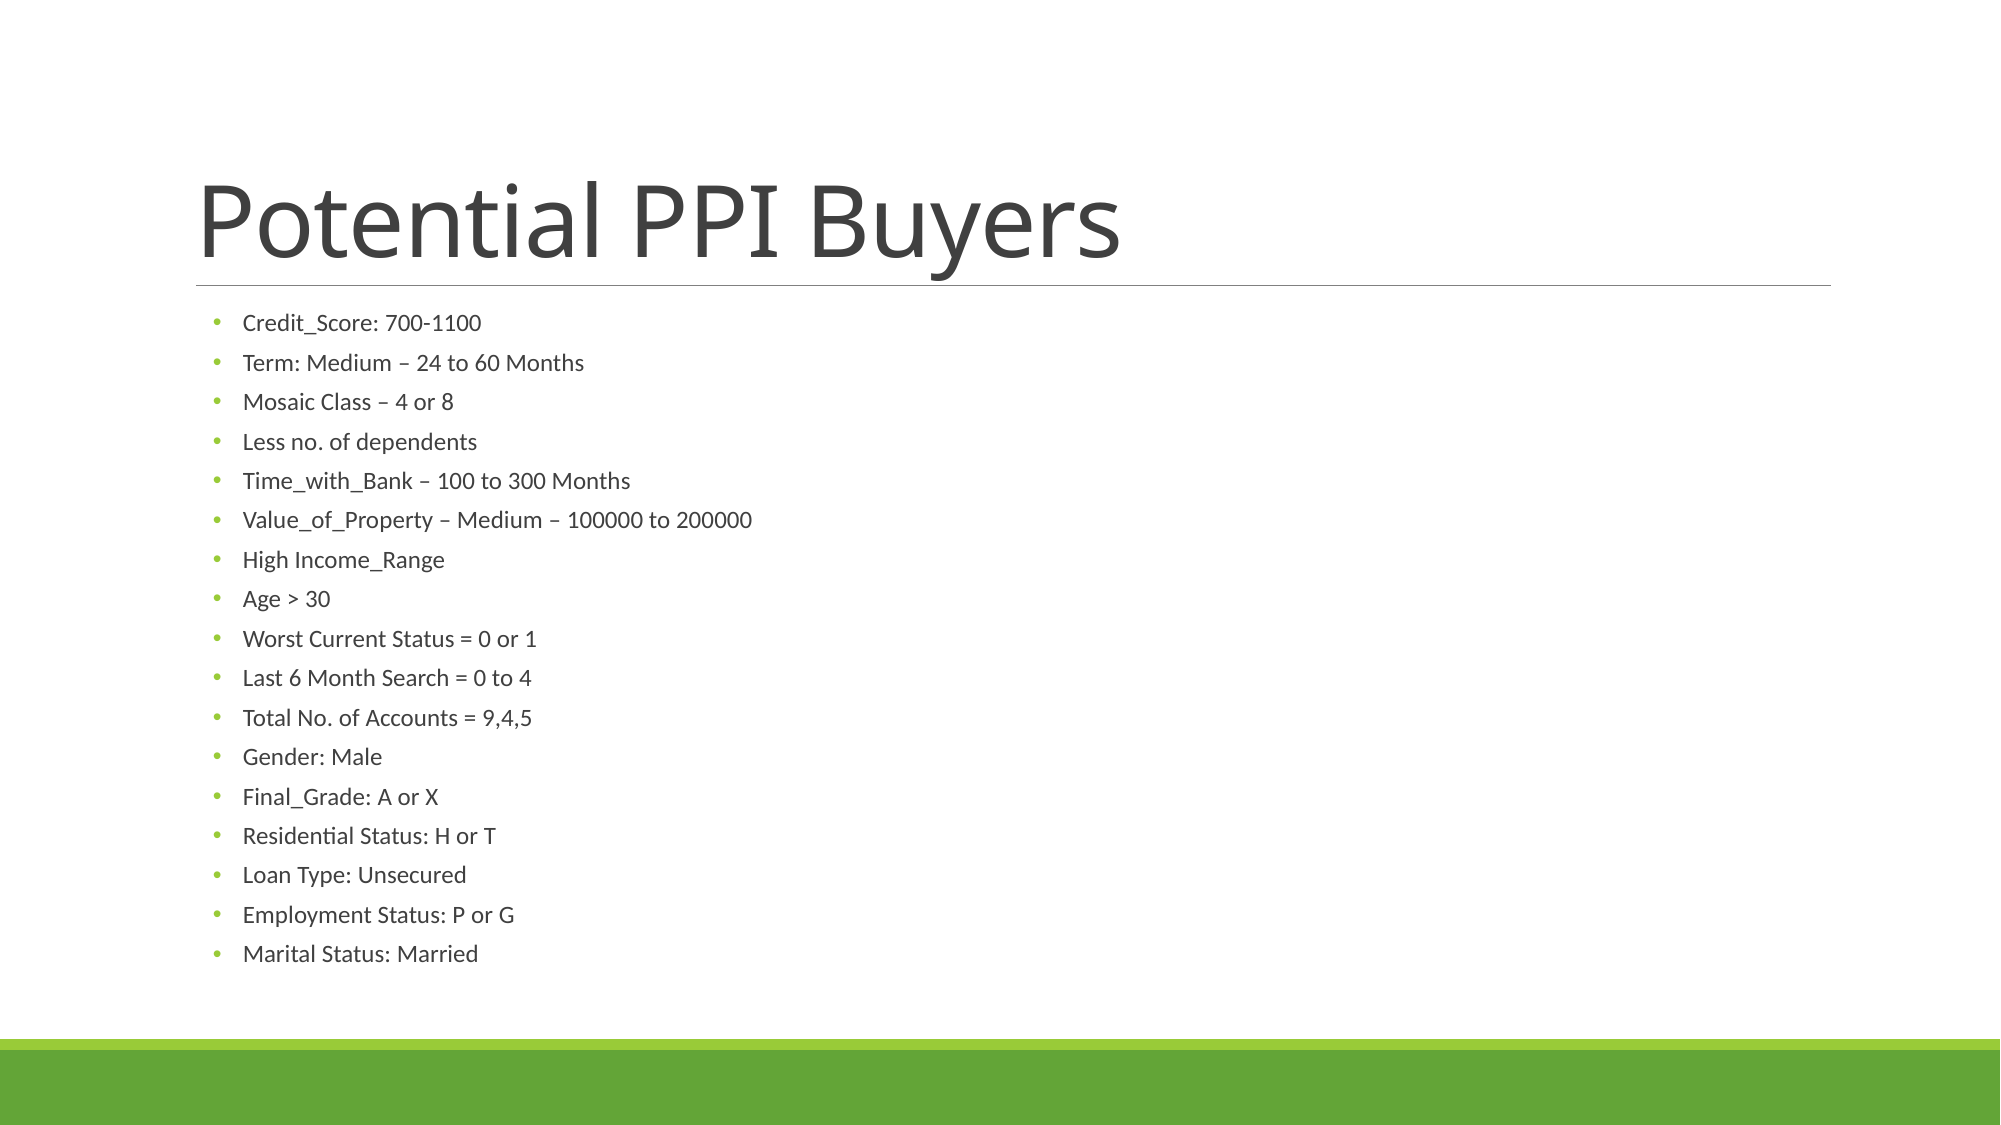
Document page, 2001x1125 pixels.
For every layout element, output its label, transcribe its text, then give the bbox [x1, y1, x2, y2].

title Potential PPI Buyers [180, 47, 1830, 285]
list Credit_Score: 700-1100 Term: Medium – 24 to 60 Months Mosaic Class – 4 or 8 Less no. of dependents Time_with_Bank – 100 to 300 Months Value_of_Property – Medium – 100000 to 200000 High Income_Range Age > 30 Worst Current Status = 0 or 1 Last 6 Month Search = 0 to 4 Total No. of Accounts = 9,4,5 Gender: Male Final_Grade: A or X Residential Status: H or T Loan Type: Unsecured Employment Status: P or G Marital Status: Married [180, 302, 1830, 963]
